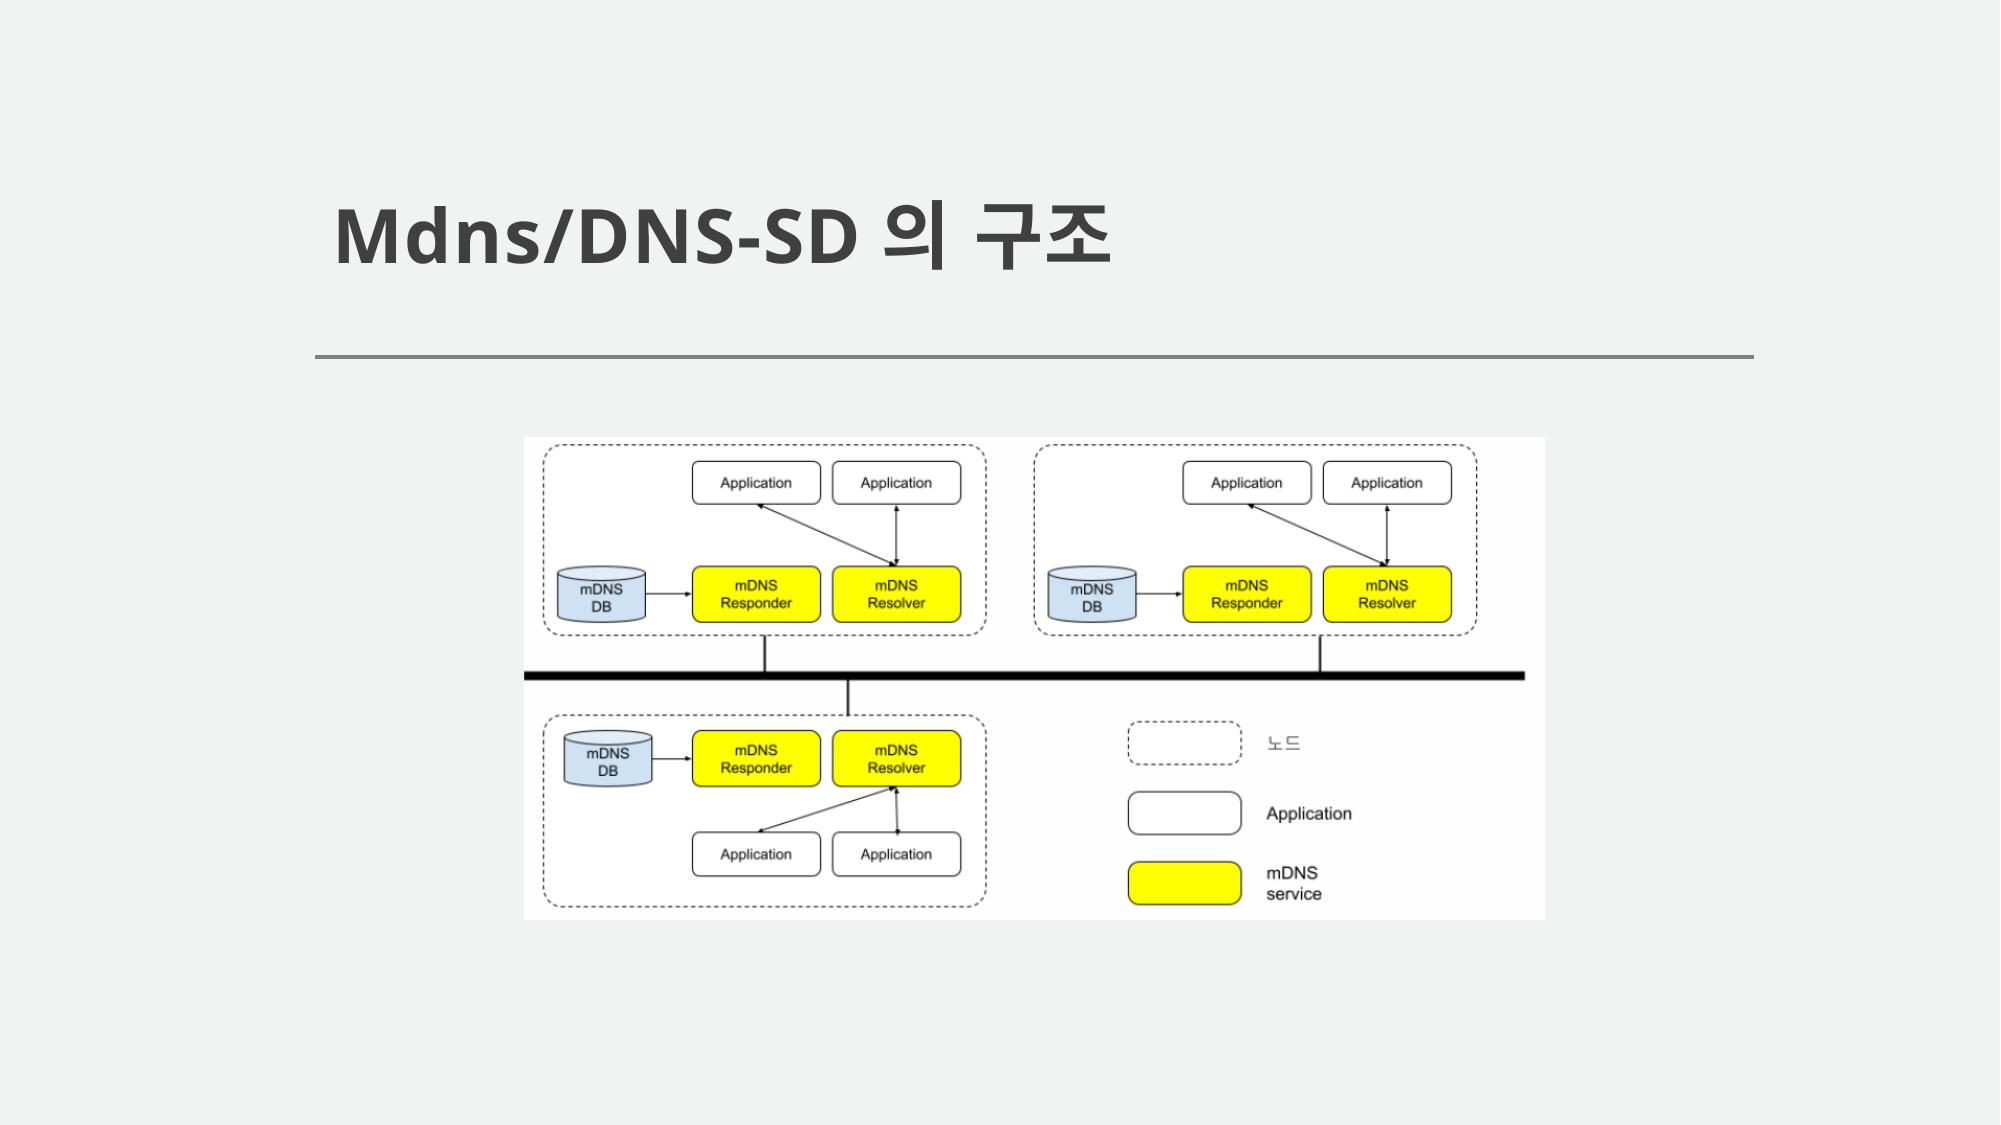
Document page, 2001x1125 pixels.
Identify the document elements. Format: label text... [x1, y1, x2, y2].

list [524, 437, 1545, 921]
title Mdns/DNS-SD의 구조 [315, 72, 1754, 294]
